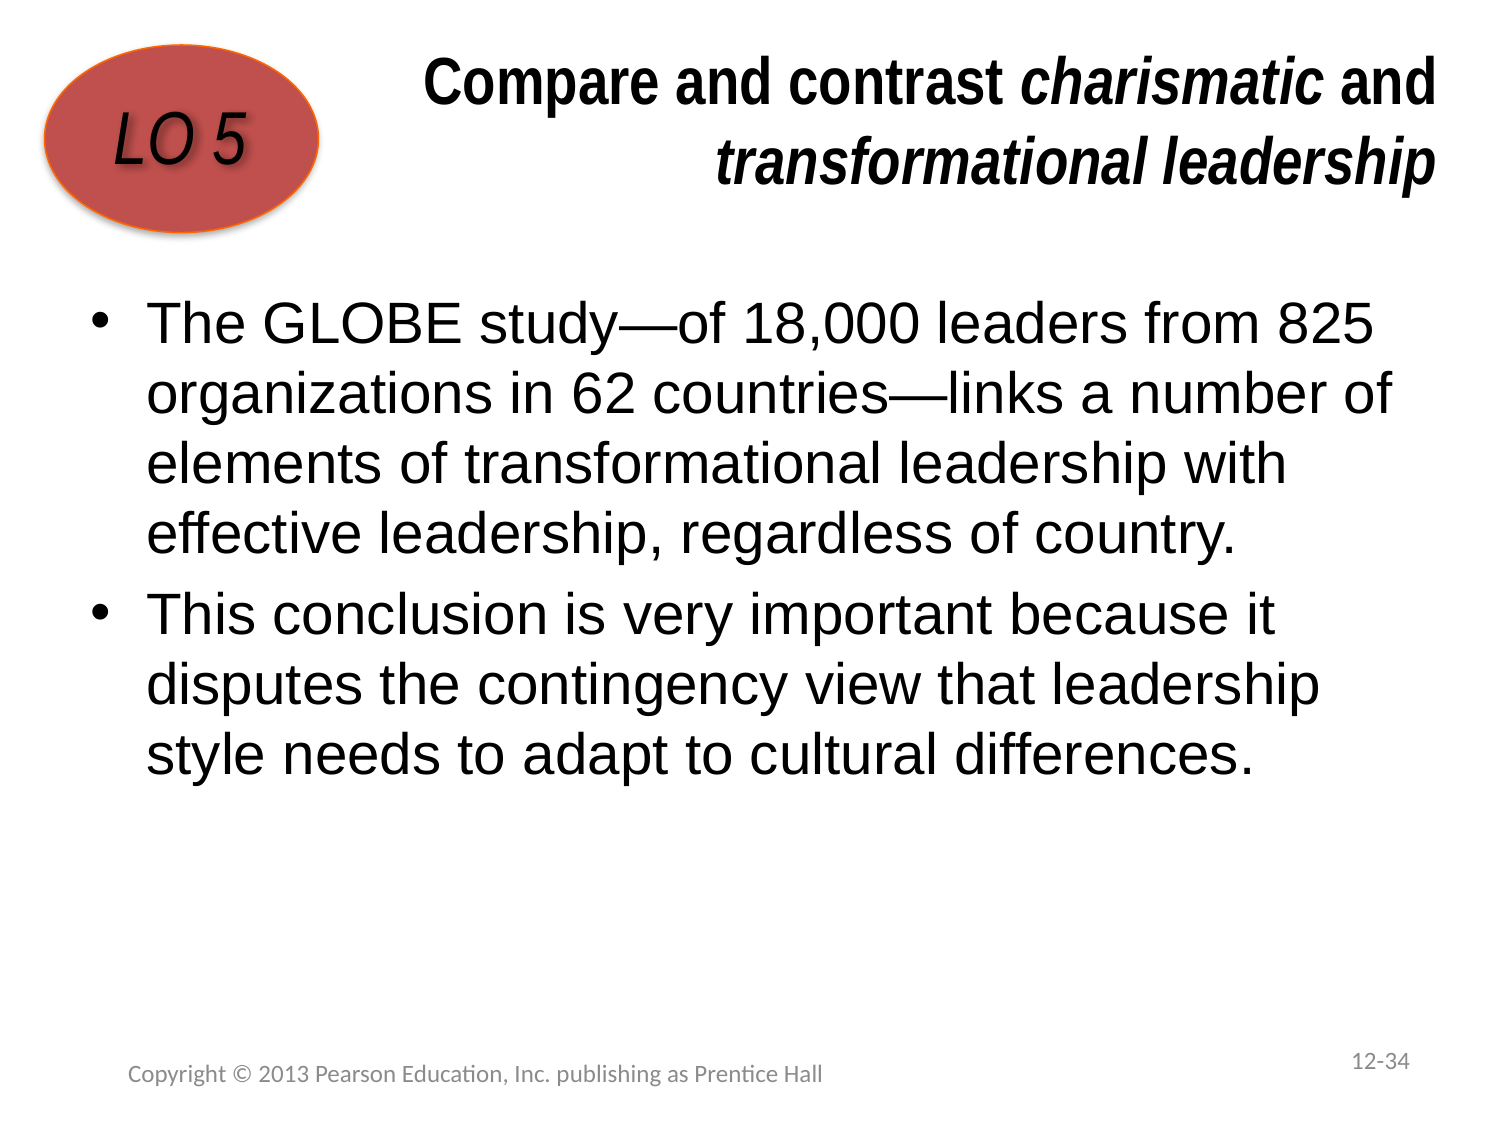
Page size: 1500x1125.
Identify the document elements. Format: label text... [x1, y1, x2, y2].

title Compare and contrast charismatic and transformational leadership [102, 0, 1454, 237]
text_box [43, 44, 320, 234]
list The GLOBE study—of 18,000 leaders from 825 organizations in 62 countries—links a number of elements of transformational leadership with effective leadership, regardless of country. This conclusion is very important because it disputes the contingency view that leadership style needs to adapt to cultural differences. [74, 277, 1473, 928]
footer Copyright © 2013 Pearson Education, Inc. publishing as Prentice Hall [75, 1042, 878, 1103]
slide_number 12-34 [1325, 1029, 1425, 1090]
text_box LO 5 [86, 81, 274, 187]
